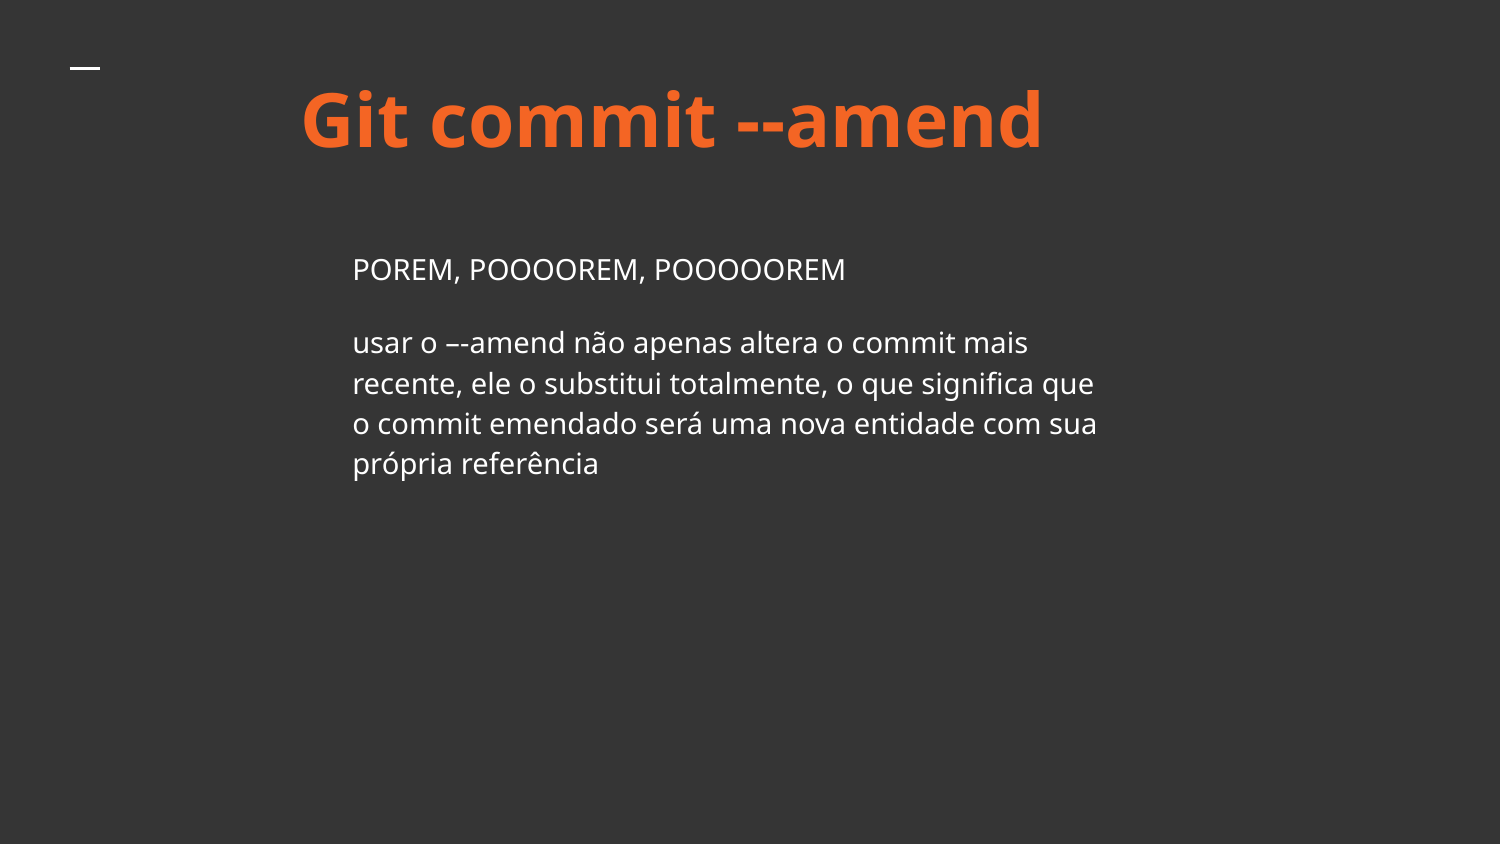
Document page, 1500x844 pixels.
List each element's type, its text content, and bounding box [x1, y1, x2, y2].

title POREM, POOOOREM, POOOOOREM usar o –-amend não apenas altera o commit mais recente, ele o substitui totalmente, o que significa que o commit emendado será uma nova entidade com sua própria referência [262, 231, 1115, 563]
title Git commit --amend [285, 57, 1356, 184]
